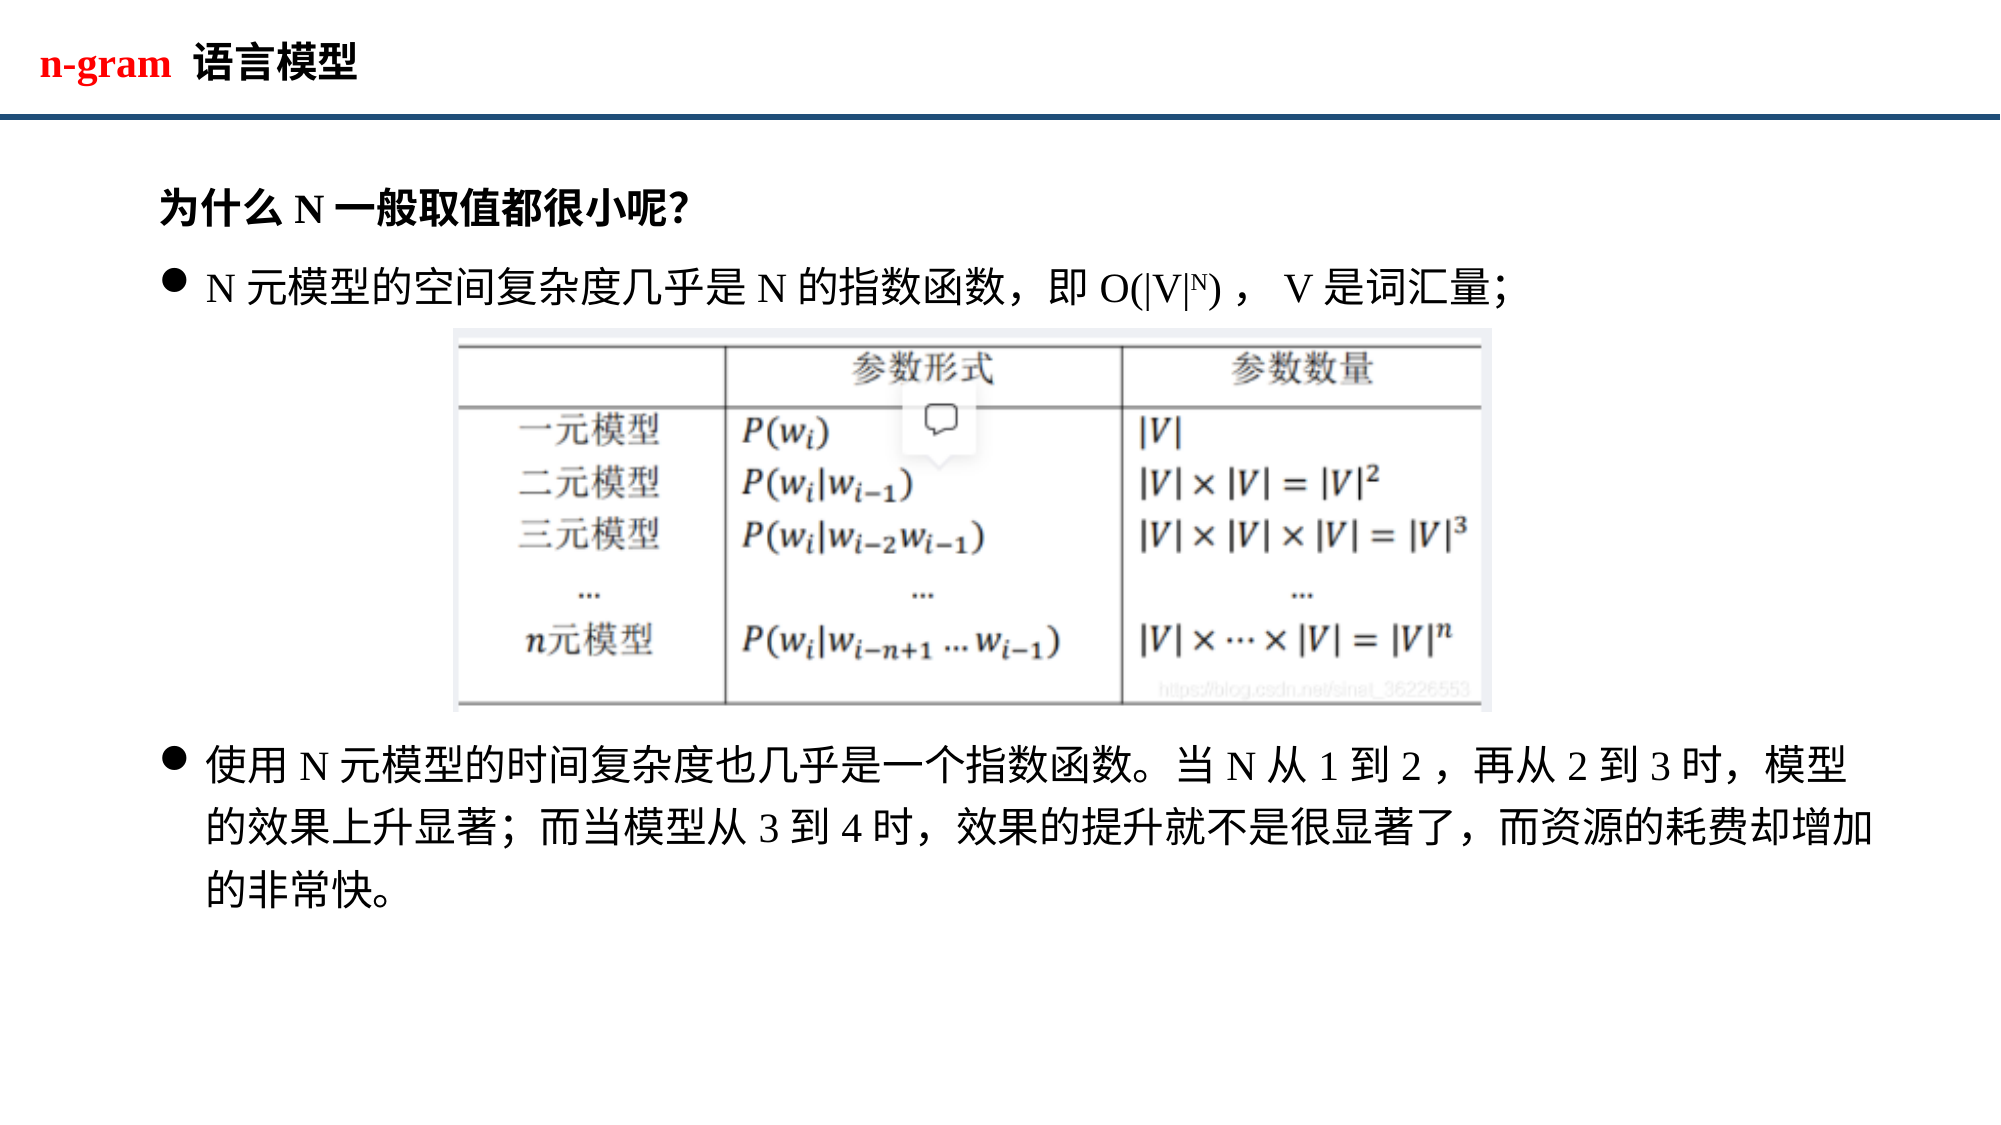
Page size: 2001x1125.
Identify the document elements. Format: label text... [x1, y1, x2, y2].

text_box 为什么N一般取值都很小呢？ [144, 174, 1856, 239]
text_box n-gram 语言模型 [24, 28, 637, 94]
text_box N元模型的空间复杂度几乎是N的指数函数，即O(|V|N)，V是词汇量； [144, 253, 1749, 319]
picture [452, 328, 1492, 712]
text_box 使用N元模型的时间复杂度也几乎是一个指数函数。当N从1到2，再从2到3时，模型的效果上升显著；而当模型从3到4时，效果的提升就不是很显著了，而资源的耗费却增加的非常快。 [144, 718, 1901, 921]
